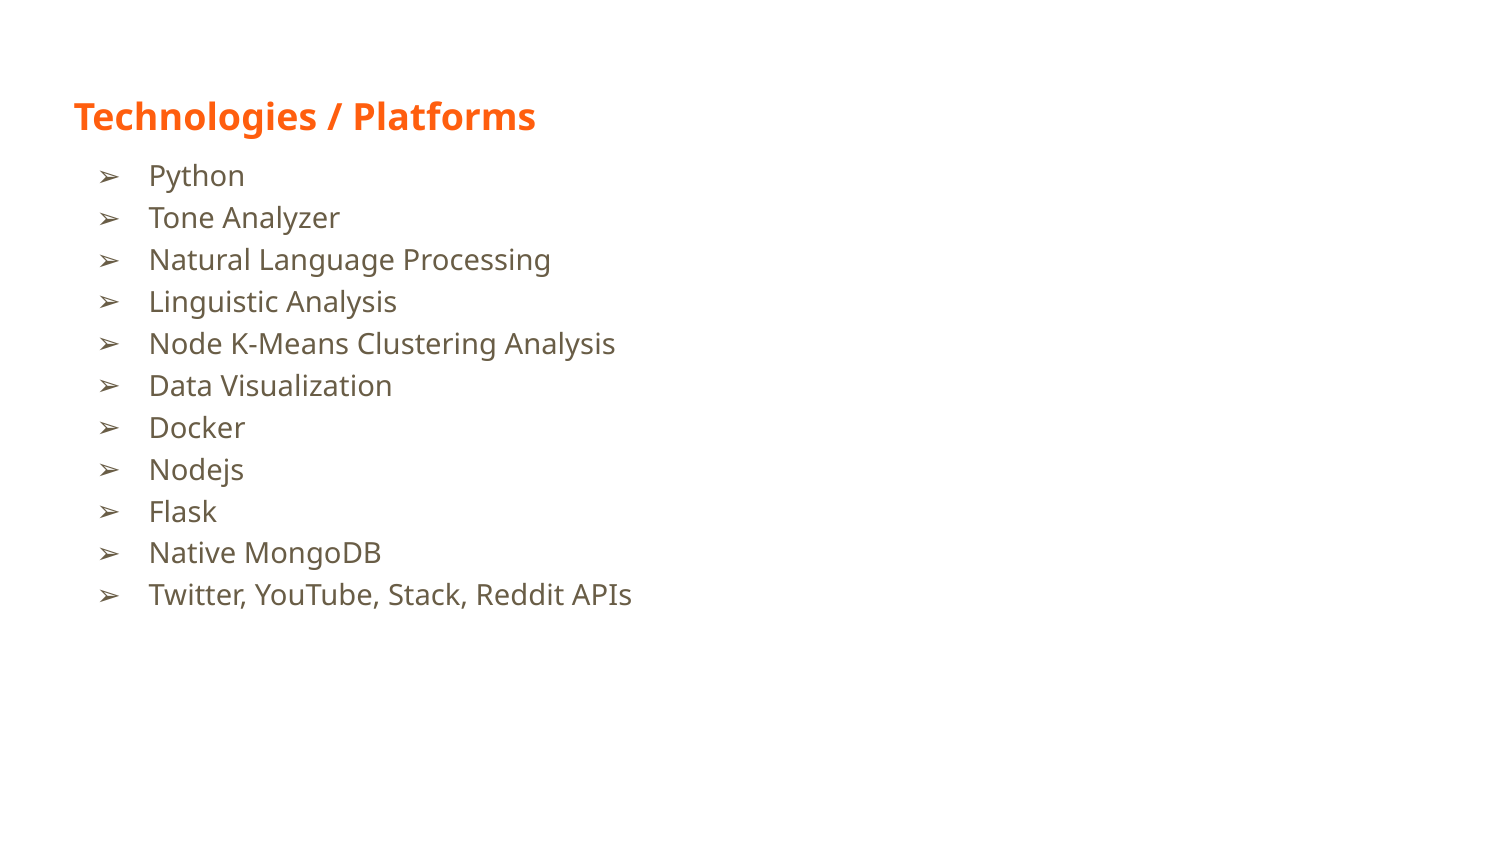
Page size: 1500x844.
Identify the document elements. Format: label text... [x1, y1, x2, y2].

text_box Technologies / Platforms Python Tone Analyzer Natural Language Processing Linguistic Analysis Node K-Means Clustering Analysis Data Visualization Docker Nodejs Flask Native MongoDB Twitter, YouTube, Stack, Reddit APIs [58, 64, 1315, 557]
